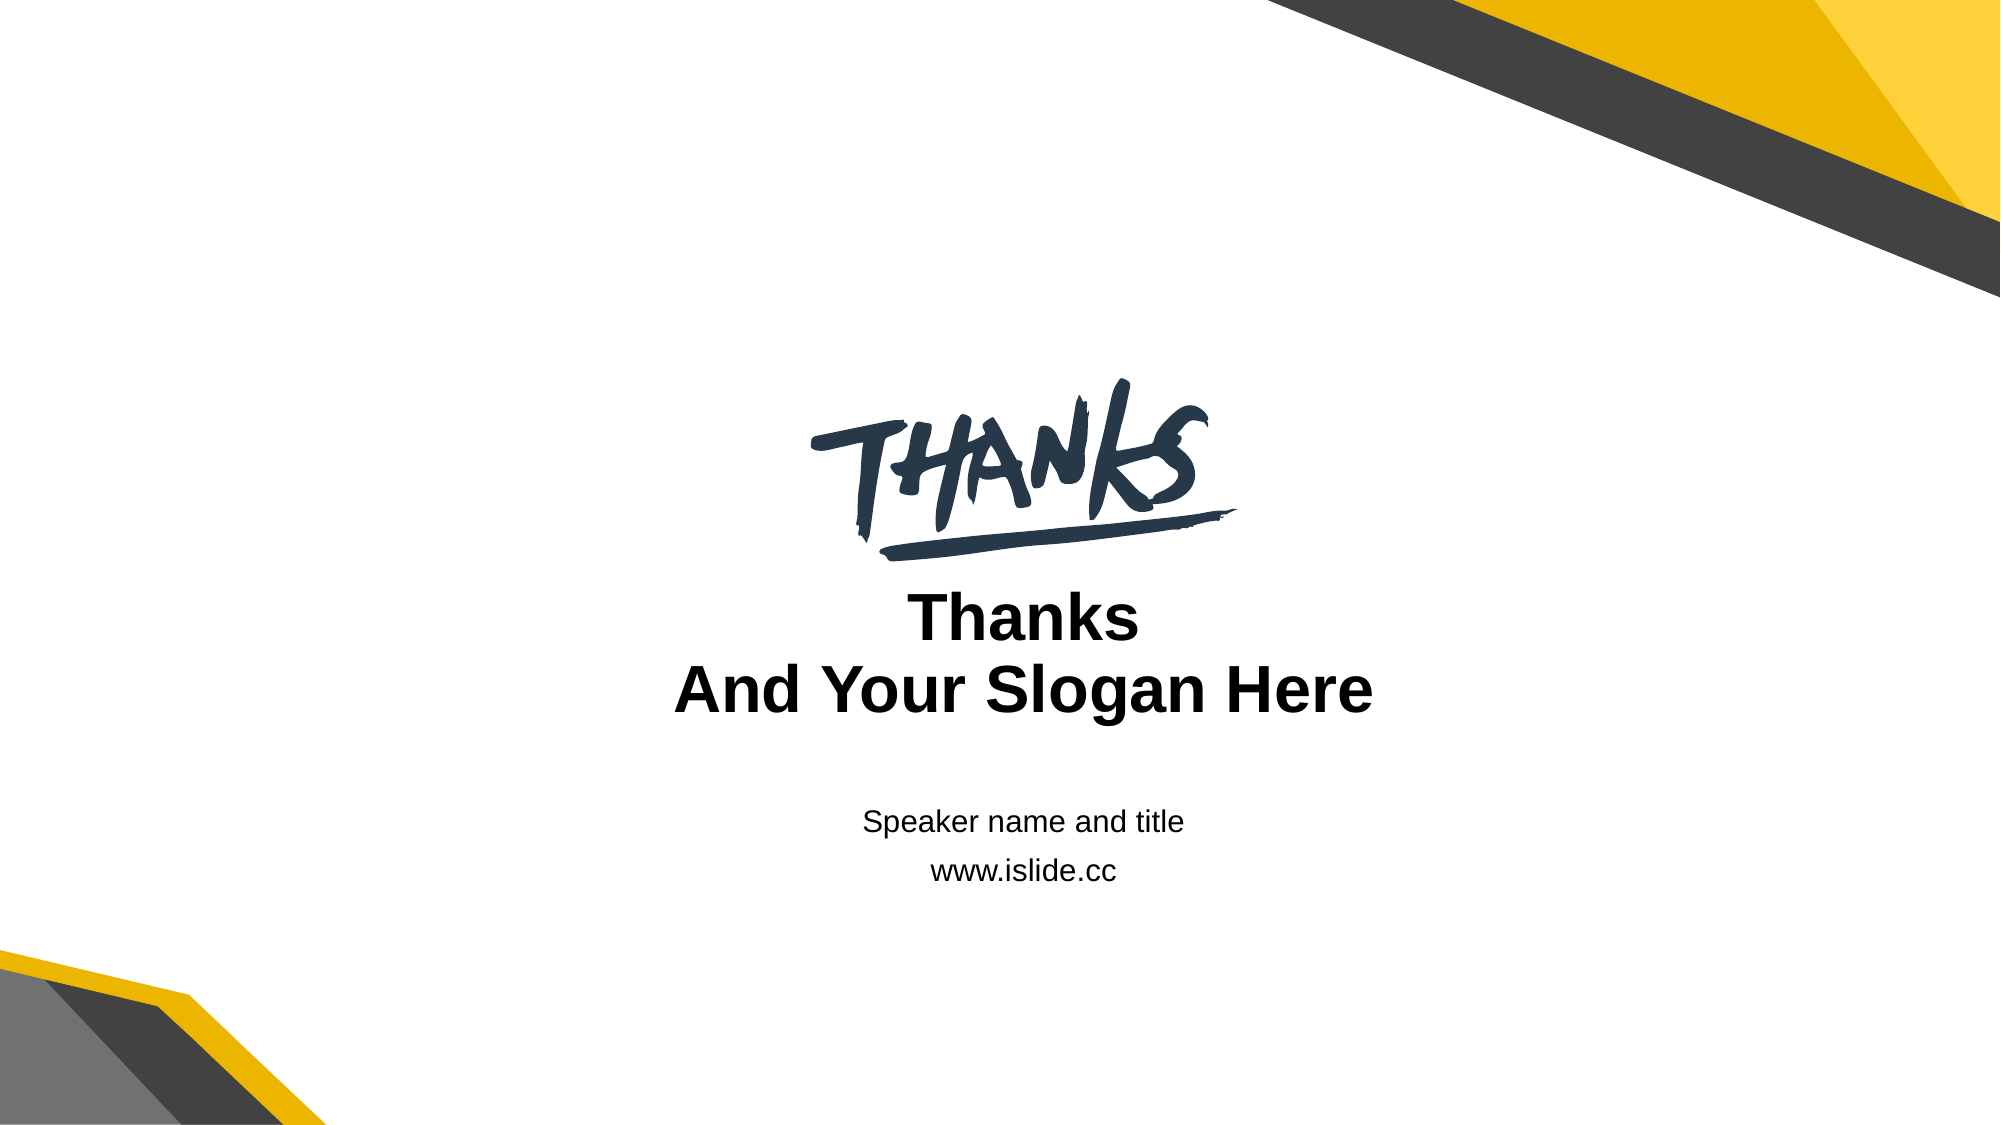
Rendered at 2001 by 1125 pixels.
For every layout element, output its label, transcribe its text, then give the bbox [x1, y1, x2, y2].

list Speaker name and title [578, 798, 1469, 847]
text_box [810, 376, 1238, 563]
list www.islide.cc [578, 847, 1469, 898]
title Thanks And Your Slogan Here [578, 468, 1469, 735]
